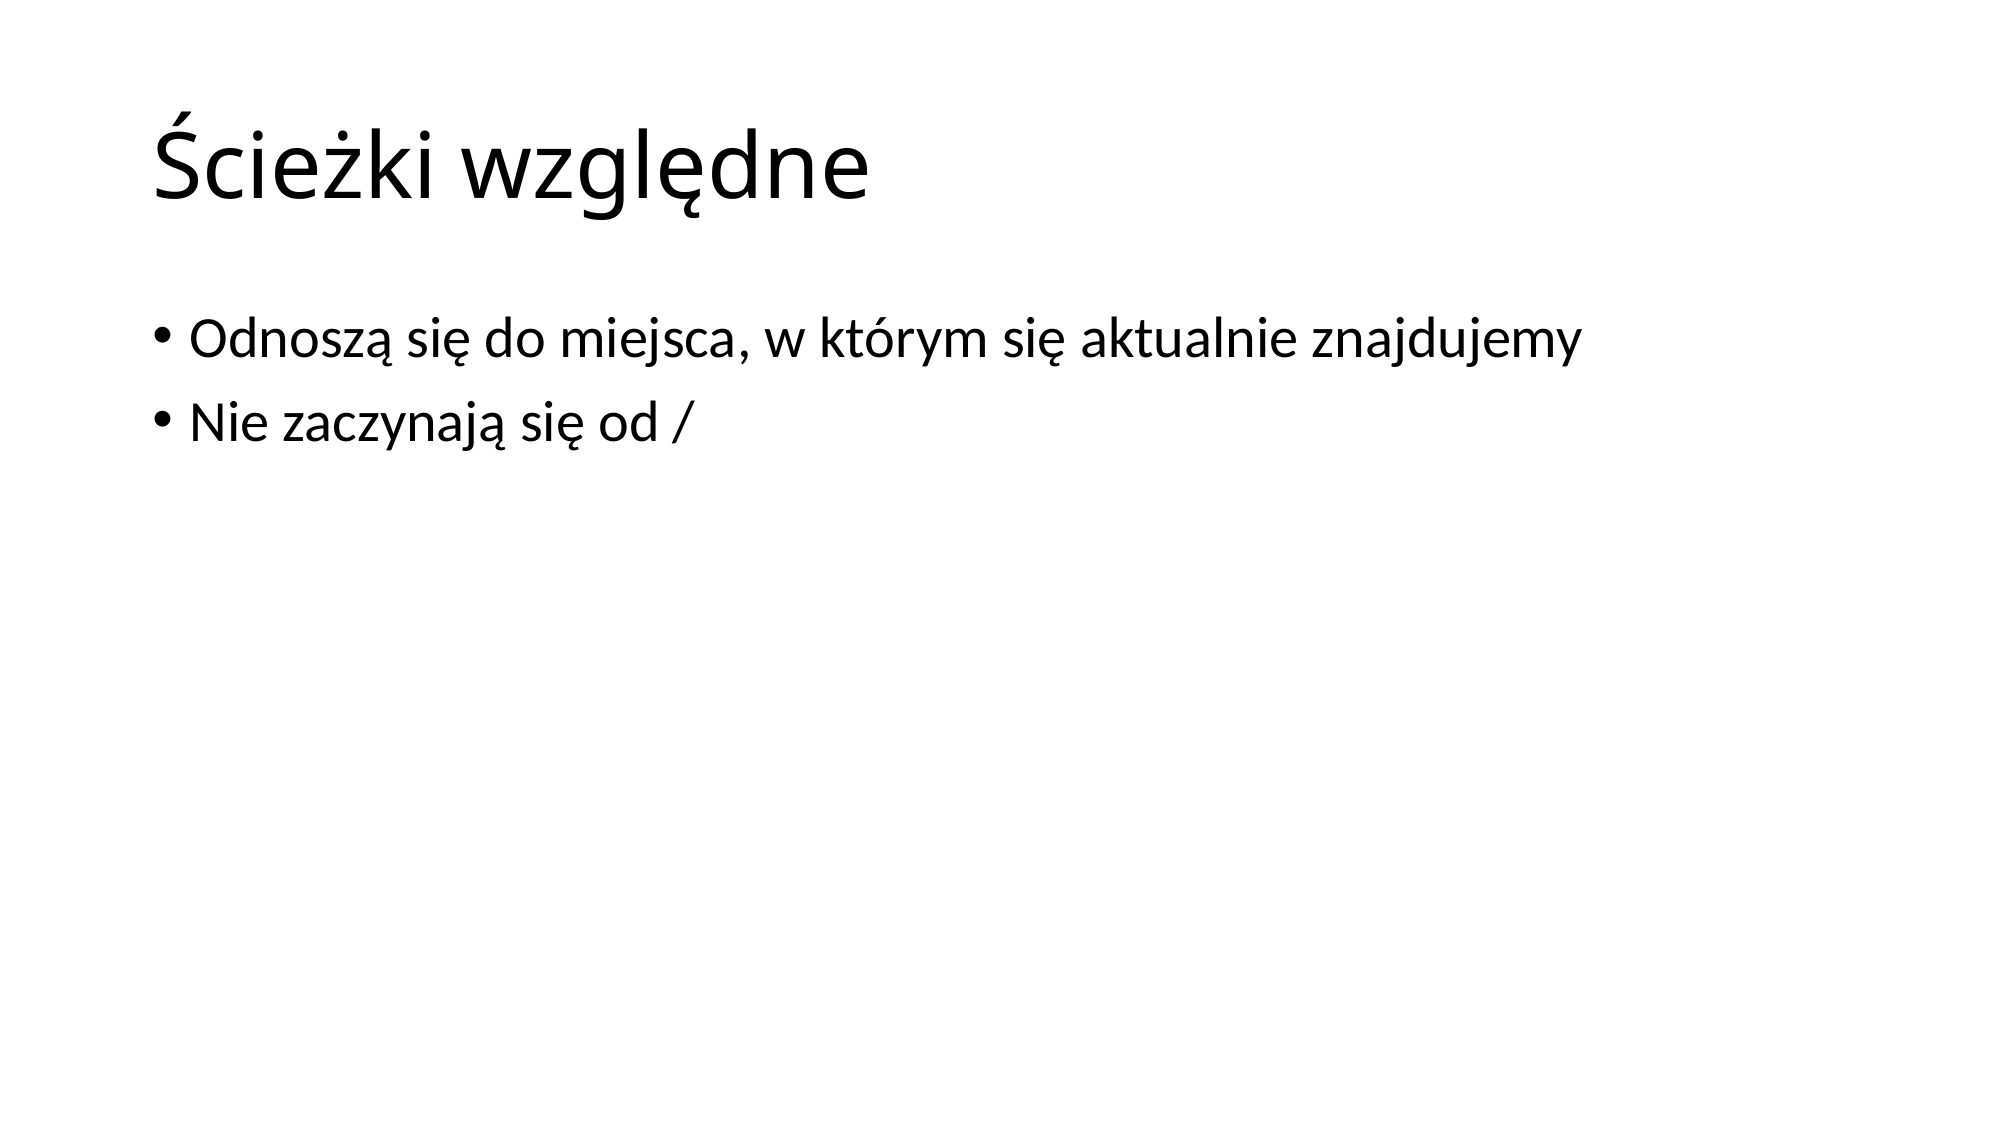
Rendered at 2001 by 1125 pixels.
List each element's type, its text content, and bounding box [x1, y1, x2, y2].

title Ścieżki względne [137, 59, 1863, 278]
list Odnoszą się do miejsca, w którym się aktualnie znajdujemy Nie zaczynają się od / [137, 299, 1863, 1014]
